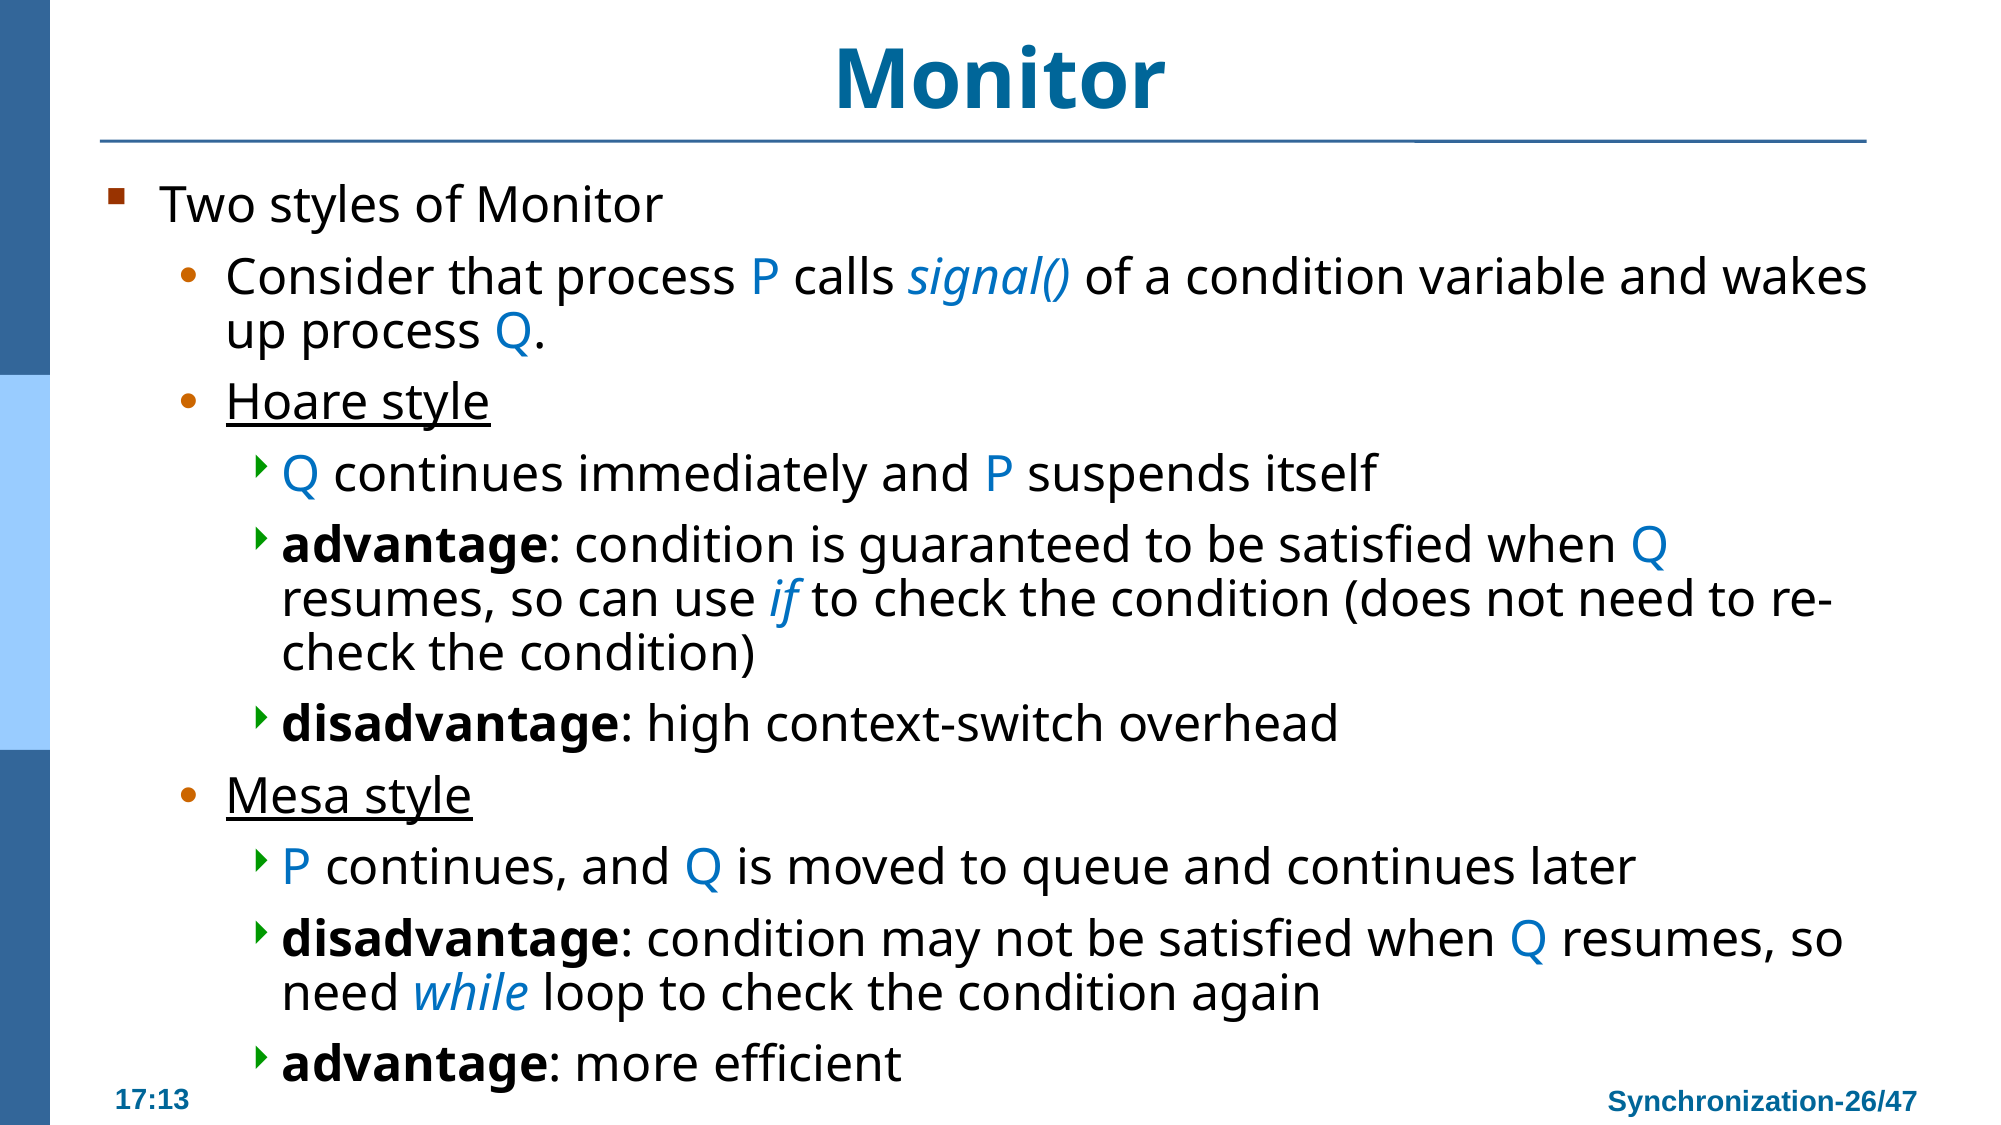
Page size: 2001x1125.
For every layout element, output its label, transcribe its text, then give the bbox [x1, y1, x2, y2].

list Two styles of Monitor Consider that process P calls signal() of a condition variable and wakes up process Q. Hoare style Q continues immediately and P suspends itself advantage: condition is guaranteed to be satisfied when Q resumes, so can use if to check the condition (does not need to re-check the condition) disadvantage: high context-switch overhead Mesa style P continues, and Q is moved to queue and continues later disadvantage: condition may not be satisfied when Q resumes, so need while loop to check the condition again advantage: more efficient [88, 172, 1911, 932]
title Monitor [99, 38, 1900, 133]
